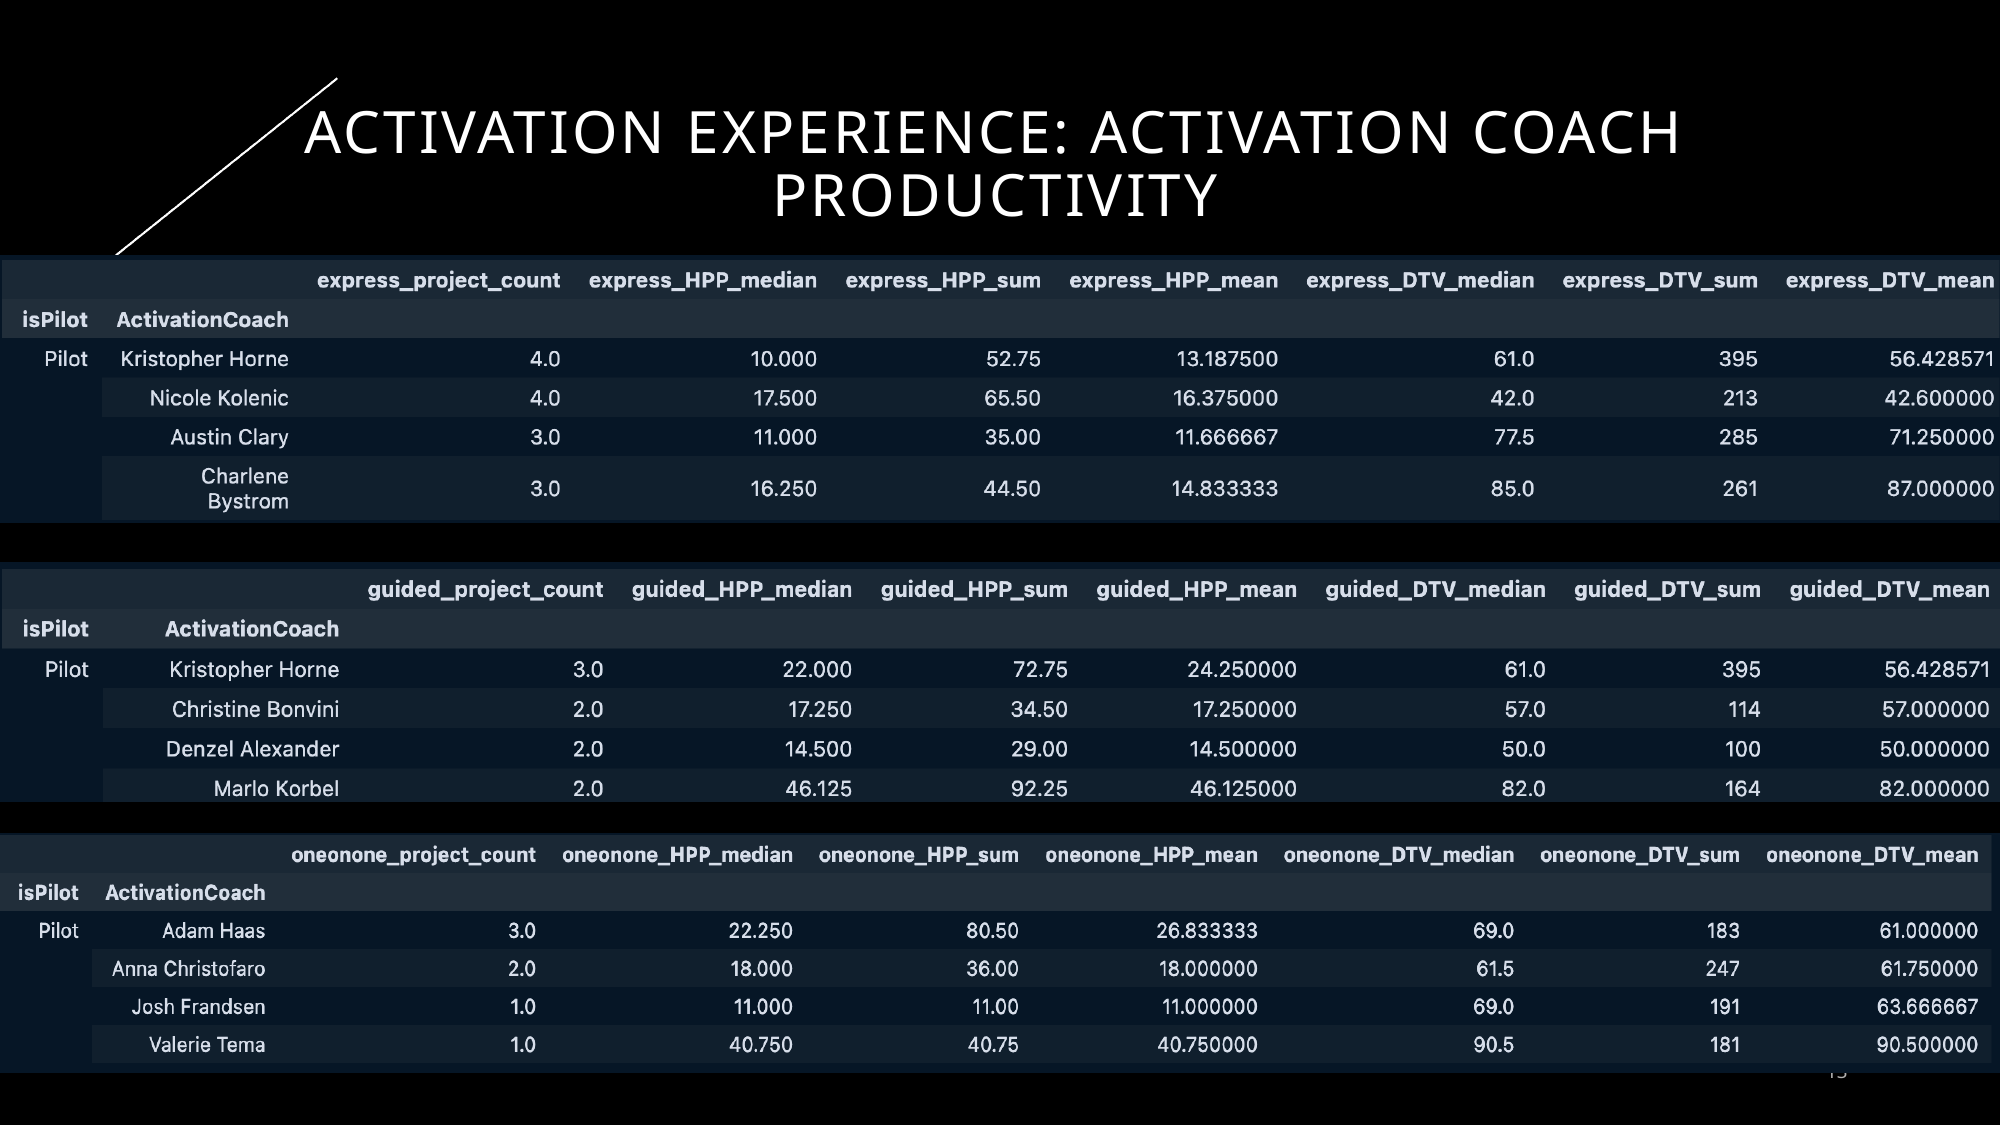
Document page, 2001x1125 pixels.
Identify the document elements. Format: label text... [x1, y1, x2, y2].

slide_number 13 [1412, 1073, 1863, 1103]
picture [0, 562, 2000, 802]
picture [0, 833, 2000, 1073]
title Activation Experience: Activation Coach Productivity [216, 57, 1775, 254]
picture [0, 77, 2000, 523]
